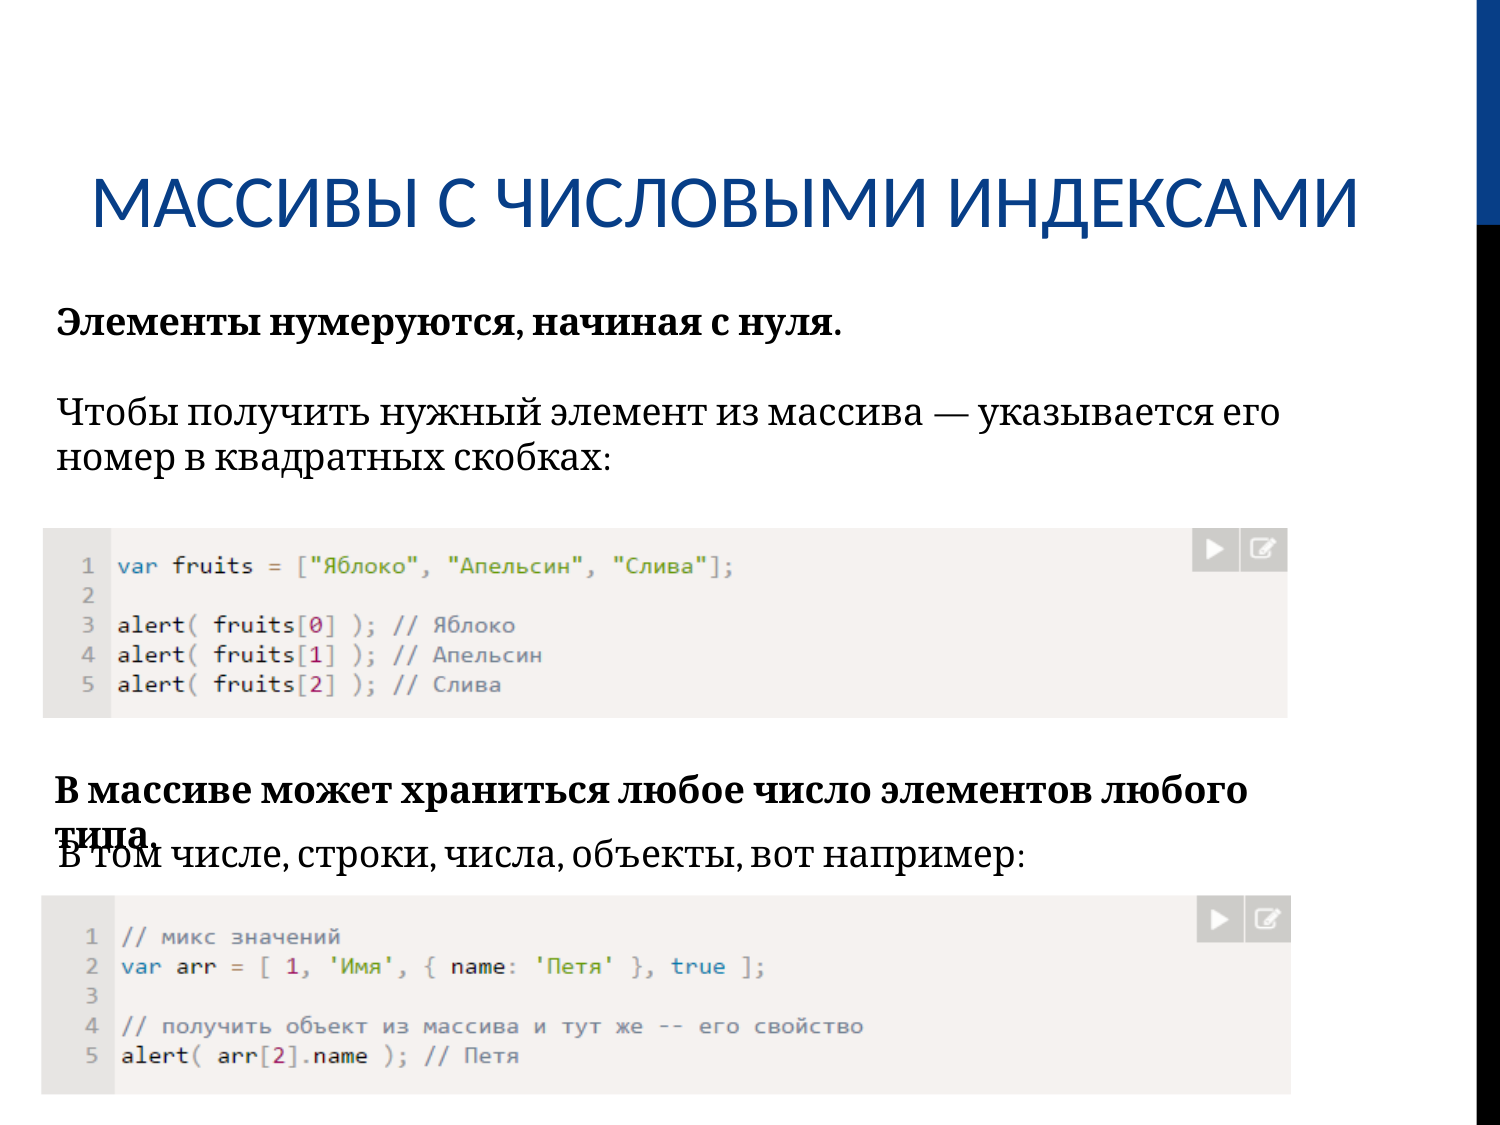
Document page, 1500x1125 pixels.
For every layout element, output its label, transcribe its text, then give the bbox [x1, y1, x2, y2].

text_box В том числе, строки, числа, объекты, вот например: [42, 822, 1341, 884]
title МАССИВЫ C ЧИСЛОВЫМИ ИНДЕКСАМИ [75, 25, 1436, 250]
picture [42, 528, 1296, 718]
picture [29, 890, 1291, 1104]
text_box В массиве может храниться любое число элементов любого типа. [39, 758, 1377, 819]
text_box Элементы нумеруются, начиная с нуля. Чтобы получить нужный элемент из массива — указывается его номер в квадратных скобках: [41, 290, 1412, 488]
